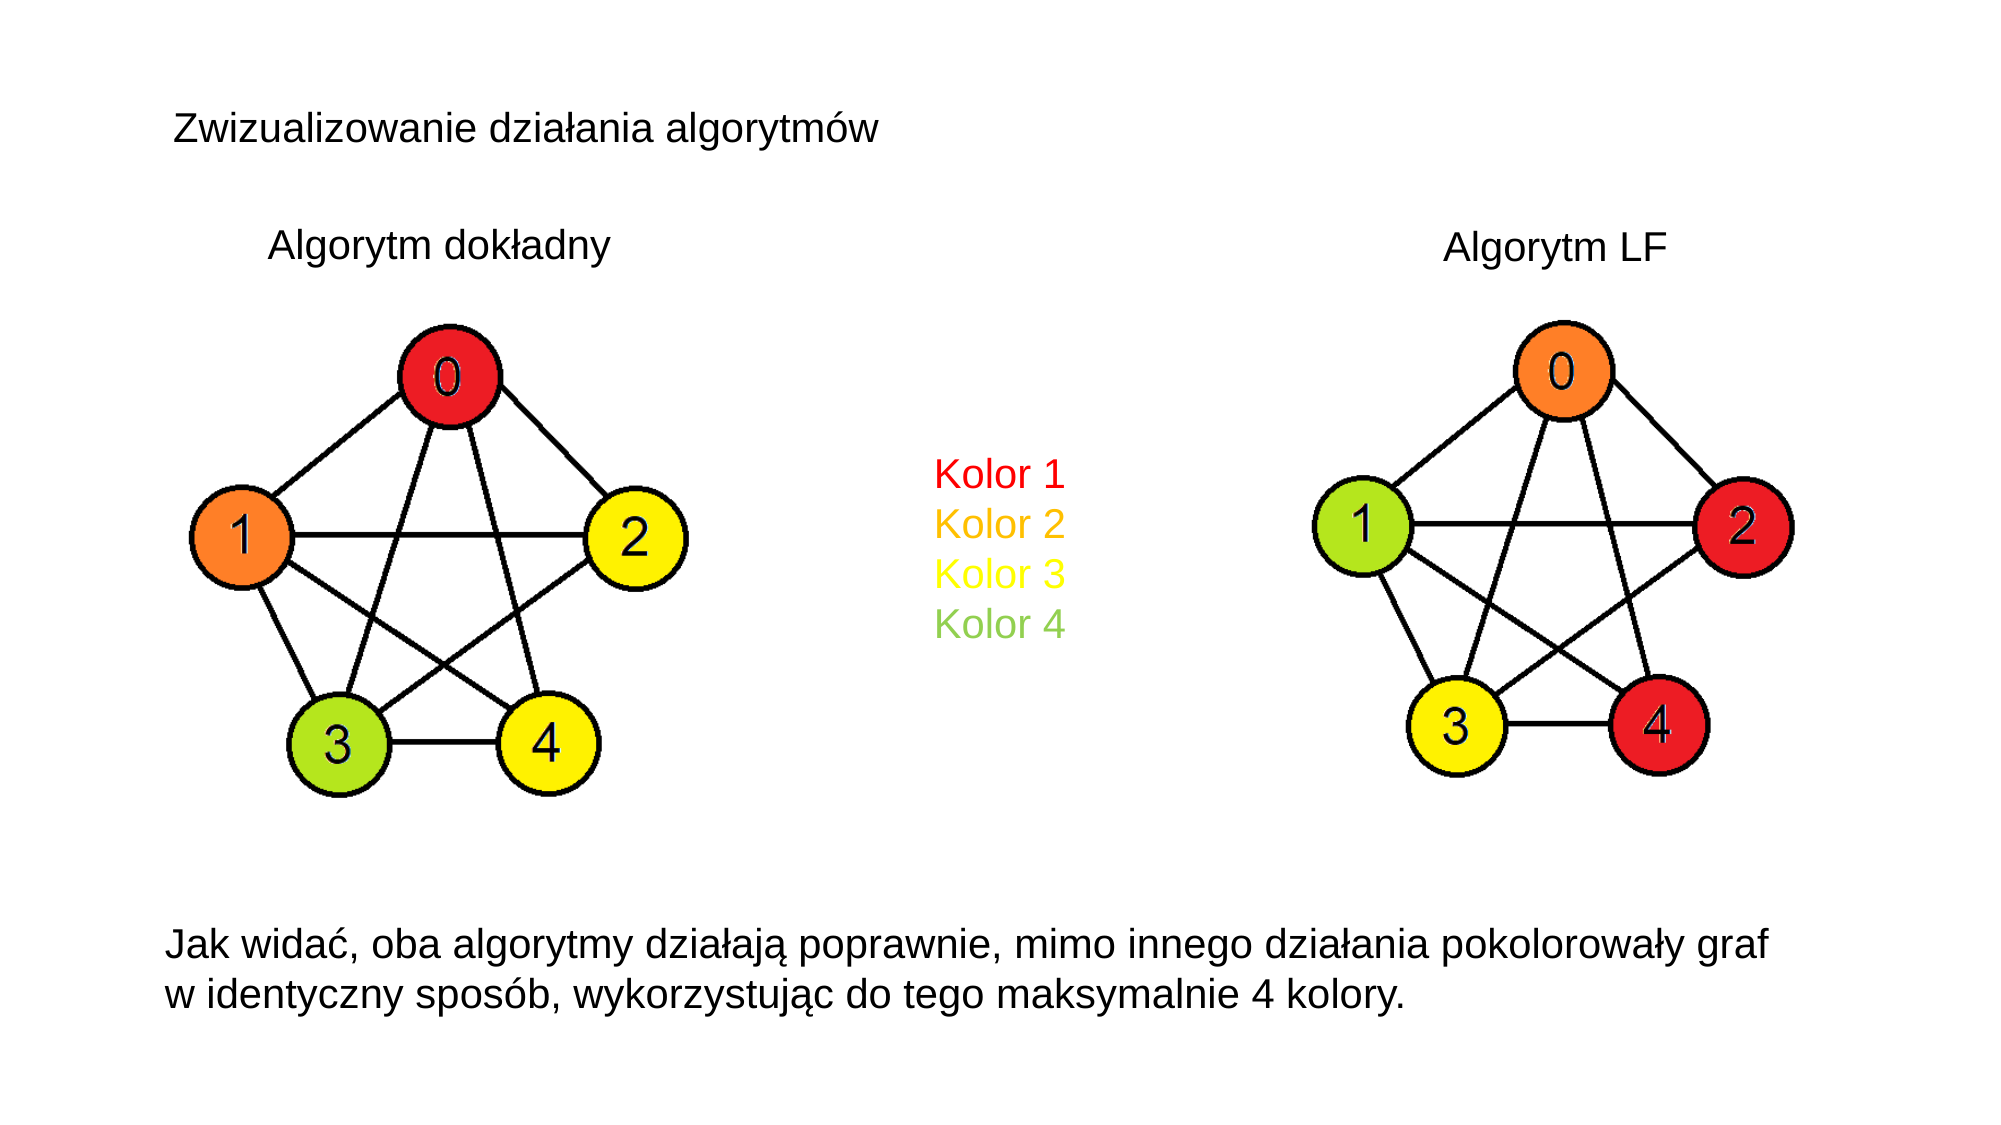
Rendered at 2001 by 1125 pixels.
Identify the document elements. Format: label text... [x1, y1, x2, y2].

text_box Algorytm LF [1124, 218, 1987, 312]
picture [181, 308, 698, 807]
text_box Kolor 1 Kolor 2 Kolor 3 Kolor 4 [831, 439, 1169, 655]
text_box Zwizualizowanie działania algorytmów [158, 93, 899, 159]
text_box Algorytm dokładny [8, 215, 871, 309]
text_box Jak widać, oba algorytmy działają poprawnie, mimo innego działania pokolorowały graf w identyczny sposób, wykorzystując do tego maksymalnie 4 kolory. [150, 908, 1809, 1024]
picture [1302, 308, 1810, 817]
